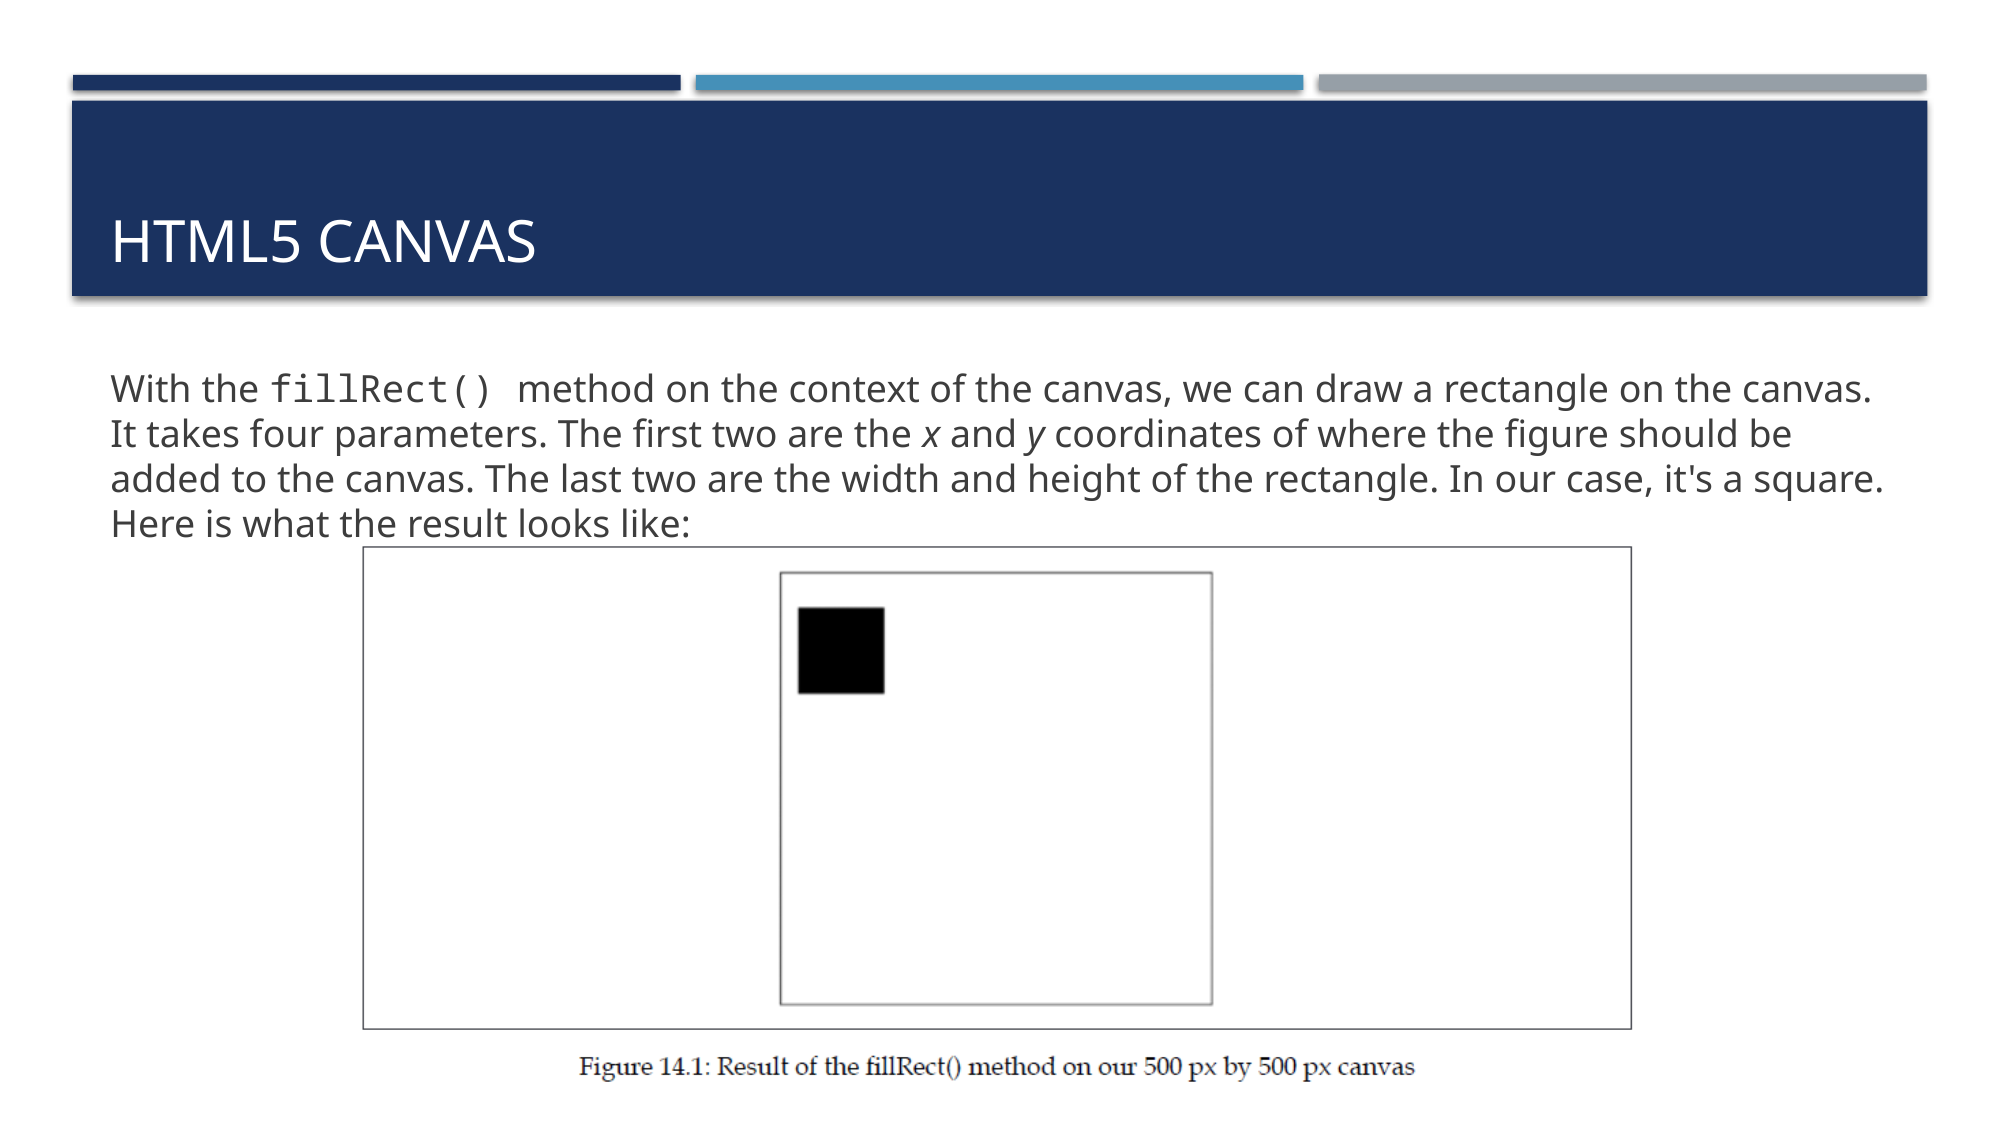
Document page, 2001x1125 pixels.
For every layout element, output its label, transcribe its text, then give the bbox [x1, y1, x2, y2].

list With the fillRect() method on the context of the canvas, we can draw a rectangle on the canvas. It takes four parameters. The first two are the x and y coordinates of where the figure should be added to the canvas. The last two are the width and height of the rectangle. In our case, it's a square. Here is what the result looks like: [95, 357, 1905, 1073]
picture [360, 541, 1640, 1086]
title HTML5 canvas [95, 115, 1905, 282]
